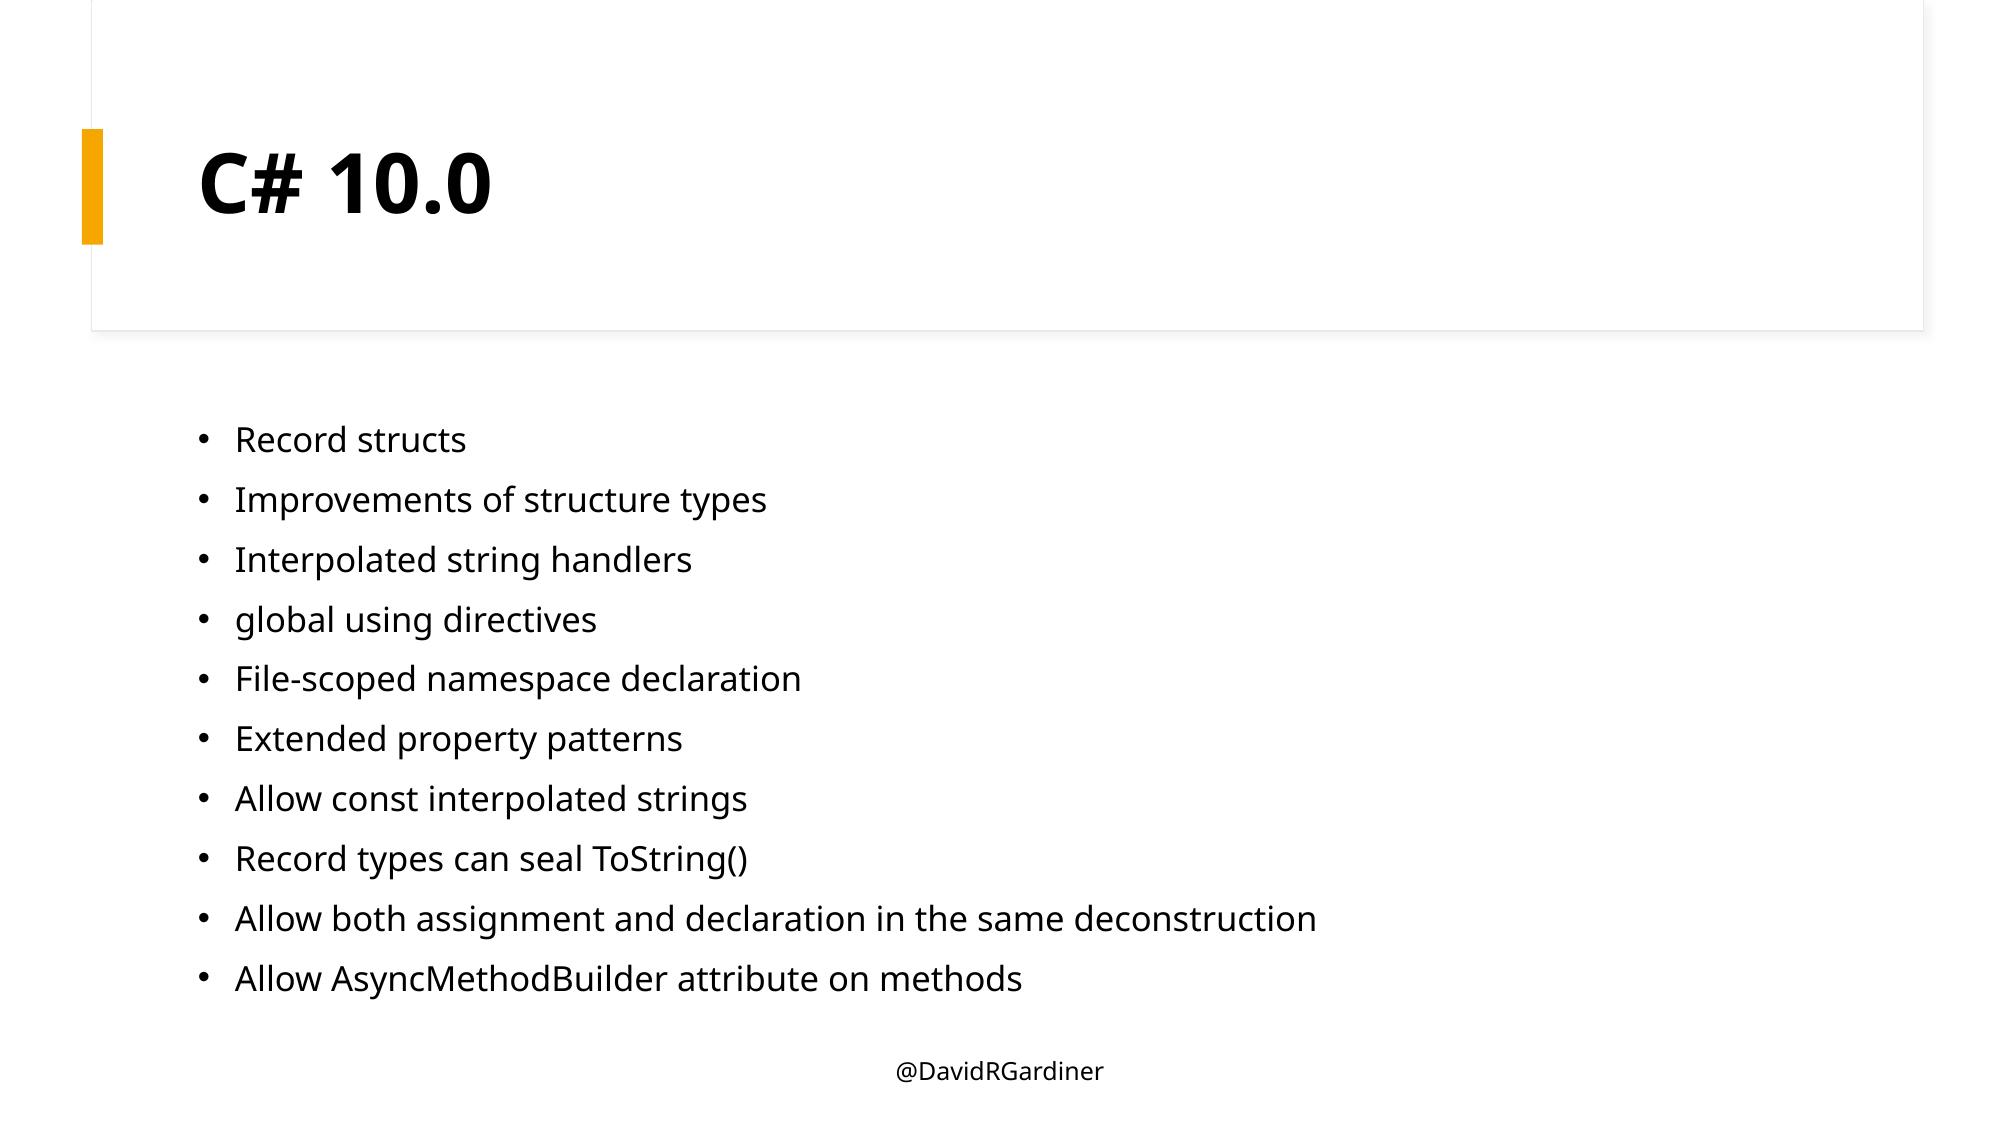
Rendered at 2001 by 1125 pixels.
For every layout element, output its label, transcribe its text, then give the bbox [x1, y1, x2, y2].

footer @DavidRGardiner [662, 1042, 1338, 1103]
list Record structs Improvements of structure types Interpolated string handlers global using directives File-scoped namespace declaration Extended property patterns Allow const interpolated strings Record types can seal ToString() Allow both assignment and declaration in the same deconstruction Allow AsyncMethodBuilder attribute on methods [183, 406, 1851, 1013]
title C# 10.0 [183, 90, 1851, 284]
